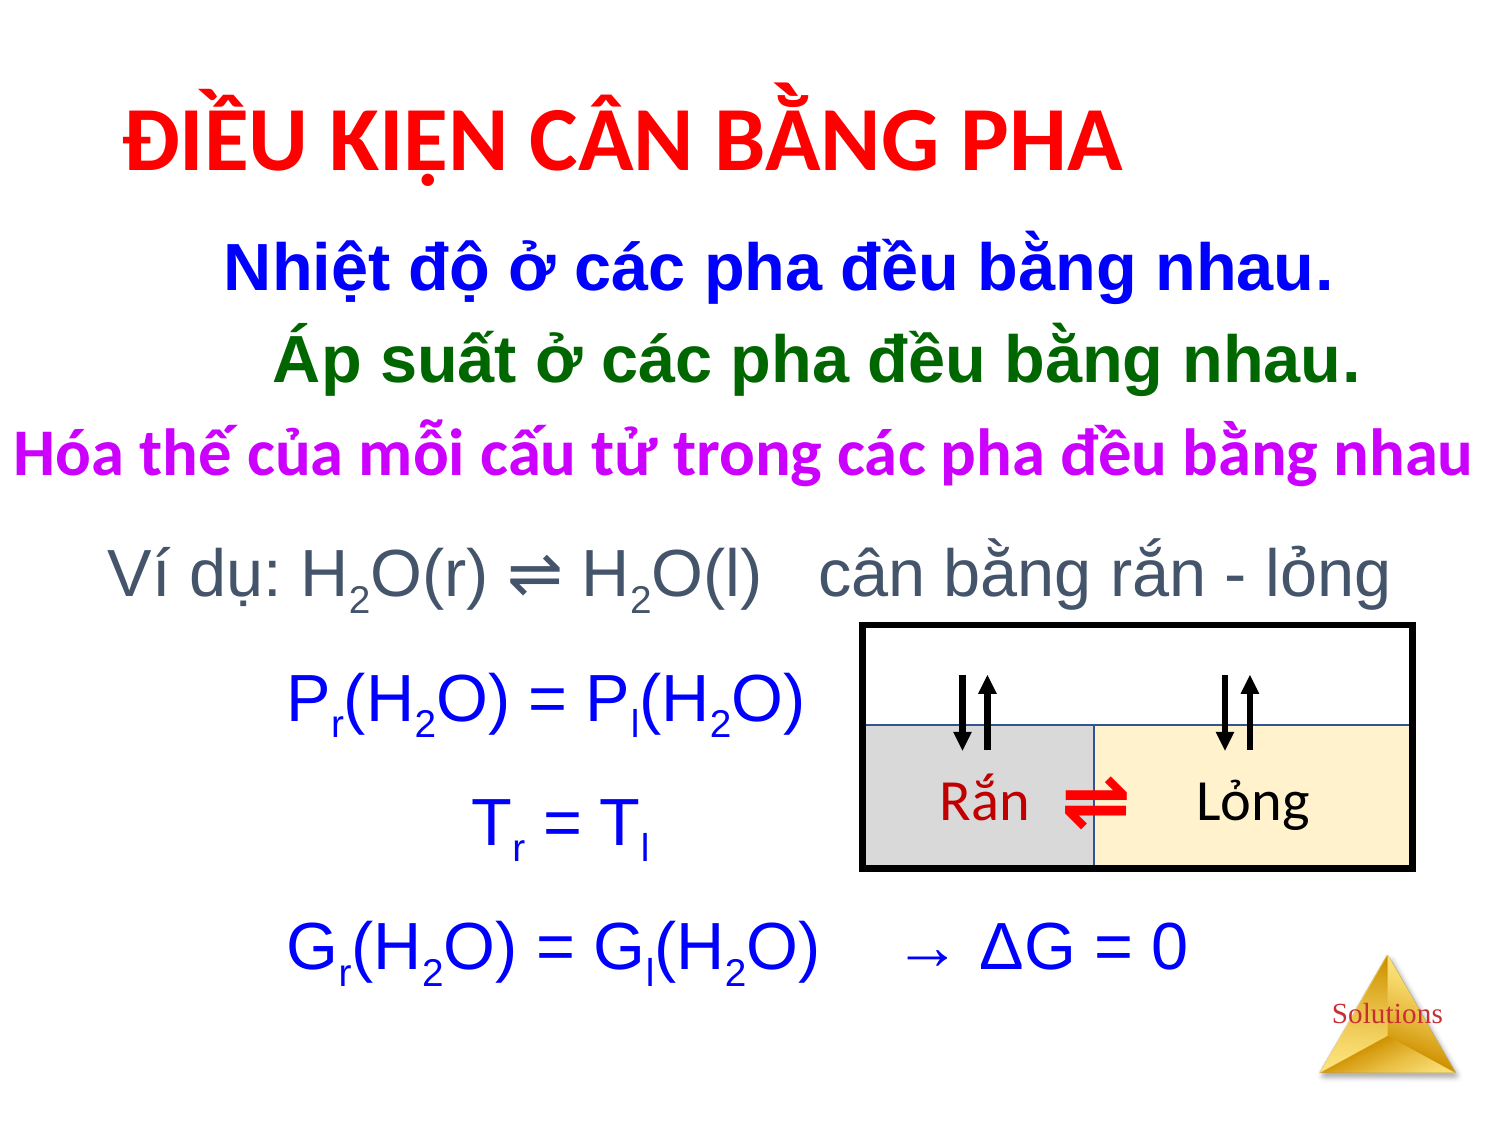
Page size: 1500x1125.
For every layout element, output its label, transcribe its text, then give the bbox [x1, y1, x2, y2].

list Nhiệt độ ở các pha đều bằng nhau. Áp suất ở các pha đều bằng nhau. Hóa thế của mỗi cấu tử trong các pha đều bằng nhau [0, 224, 1499, 900]
text_box [861, 624, 1413, 870]
title ĐIỀU KIỆN CÂN BẰNG PHA [106, 32, 1400, 224]
text_box Ví dụ: H2O(r) ⇌ H2O(l) cân bằng rắn - lỏng Pr(H2O) = Pl(H2O) Tr = Tl Gr(H2O) = Gl(H2O) → ΔG = 0 [50, 522, 1450, 1002]
picture [1275, 899, 1500, 1125]
